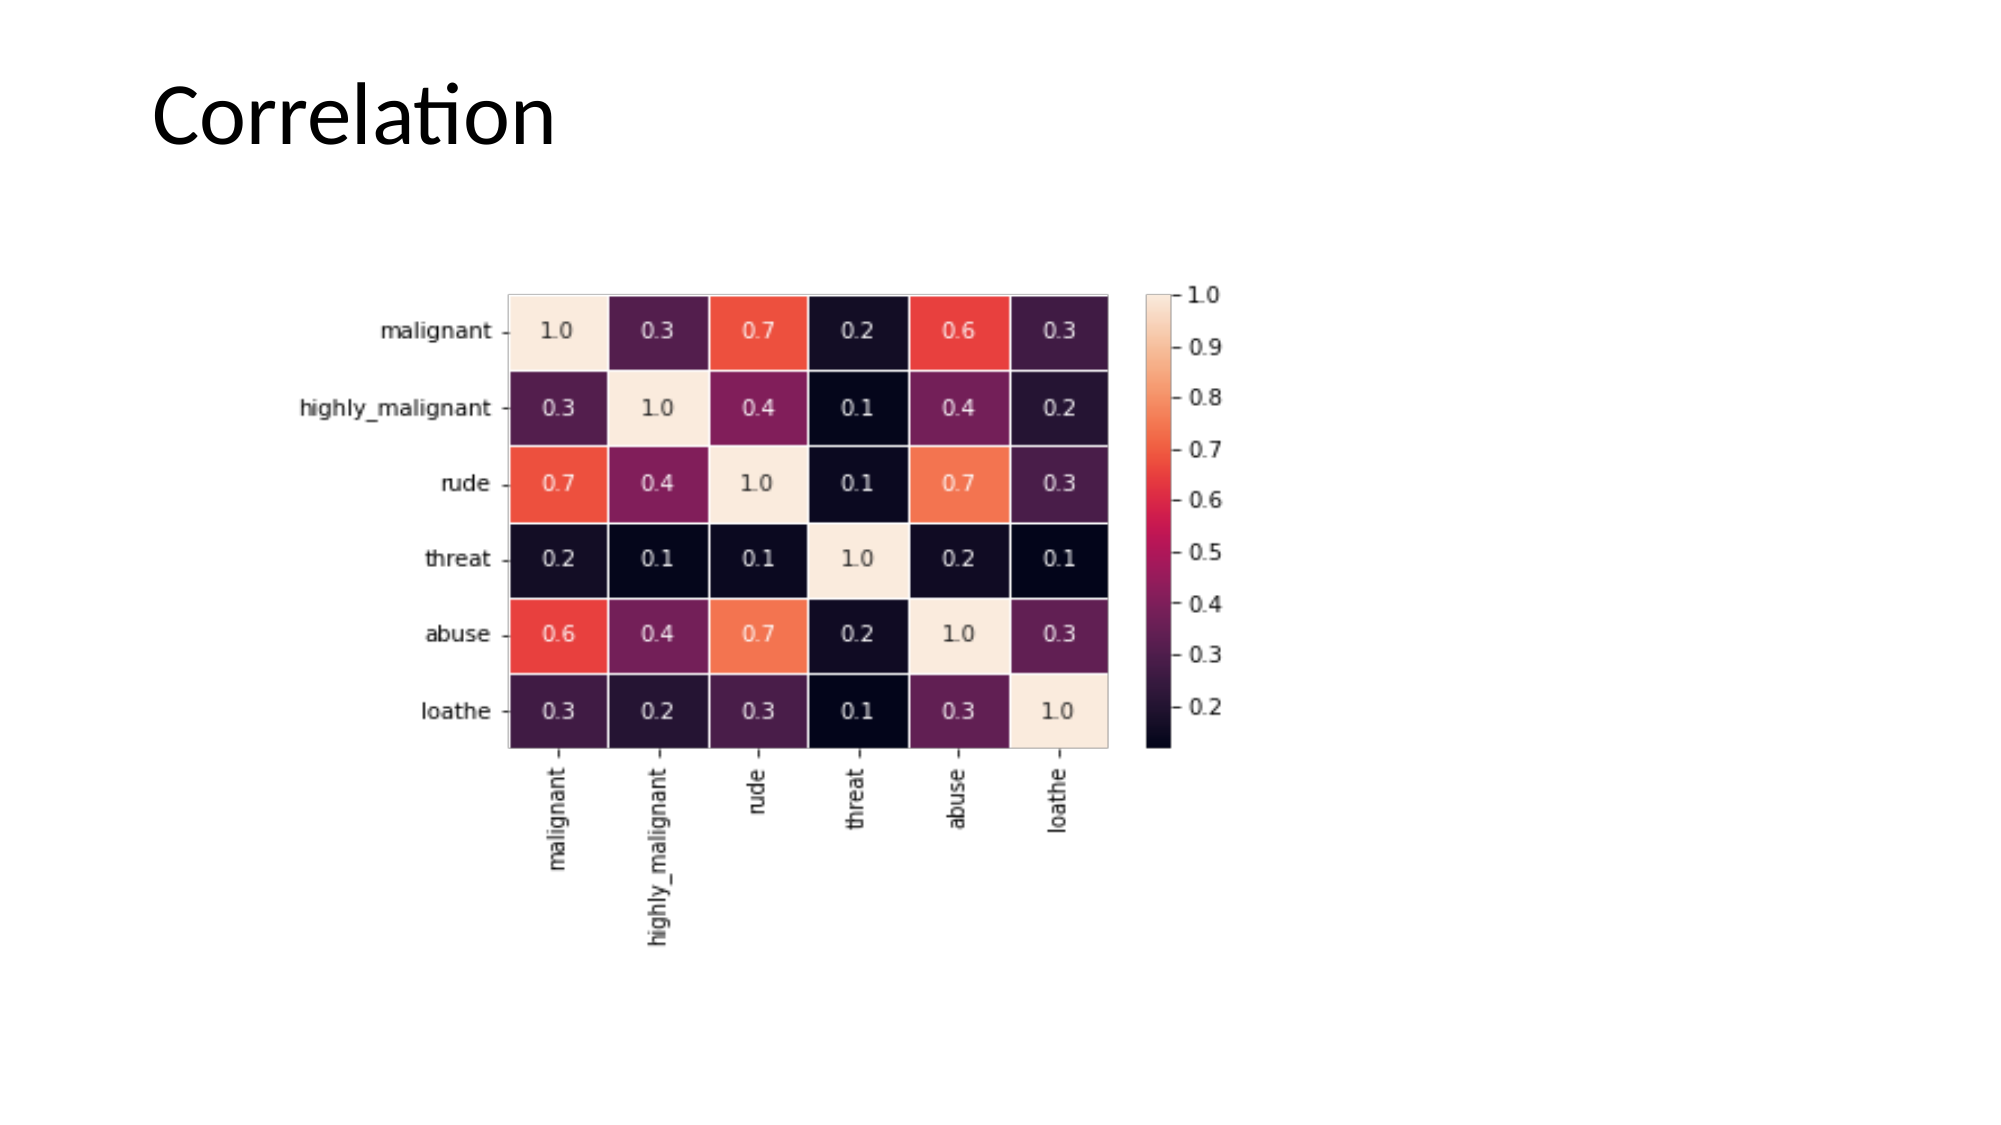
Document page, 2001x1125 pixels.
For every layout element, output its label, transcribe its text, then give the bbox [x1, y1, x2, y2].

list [282, 272, 1239, 960]
title Correlation [137, 59, 1863, 172]
